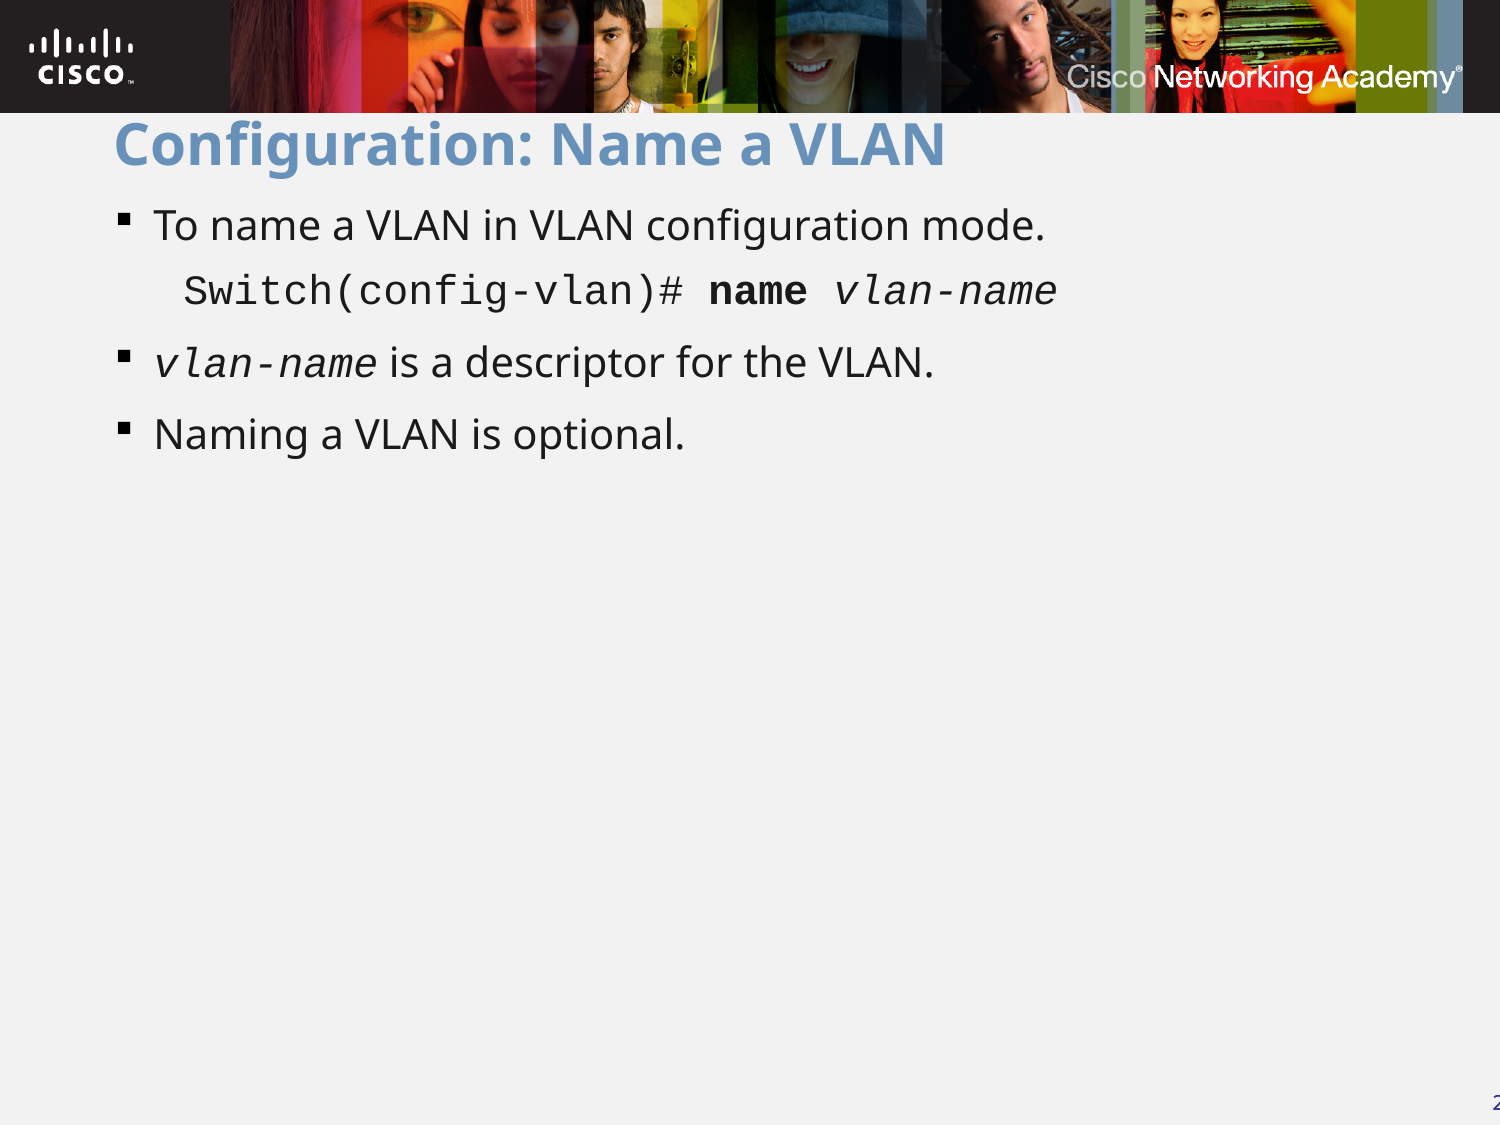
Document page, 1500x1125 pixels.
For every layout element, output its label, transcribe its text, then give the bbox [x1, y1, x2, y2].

title Configuration: Name a VLAN [107, 0, 1444, 185]
picture [1444, 0, 1500, 113]
picture [0, 0, 107, 113]
list To name a VLAN in VLAN configuration mode. Switch(config-vlan)# name vlan-name vlan-name is a descriptor for the VLAN. Naming a VLAN is optional. [107, 196, 1411, 1125]
